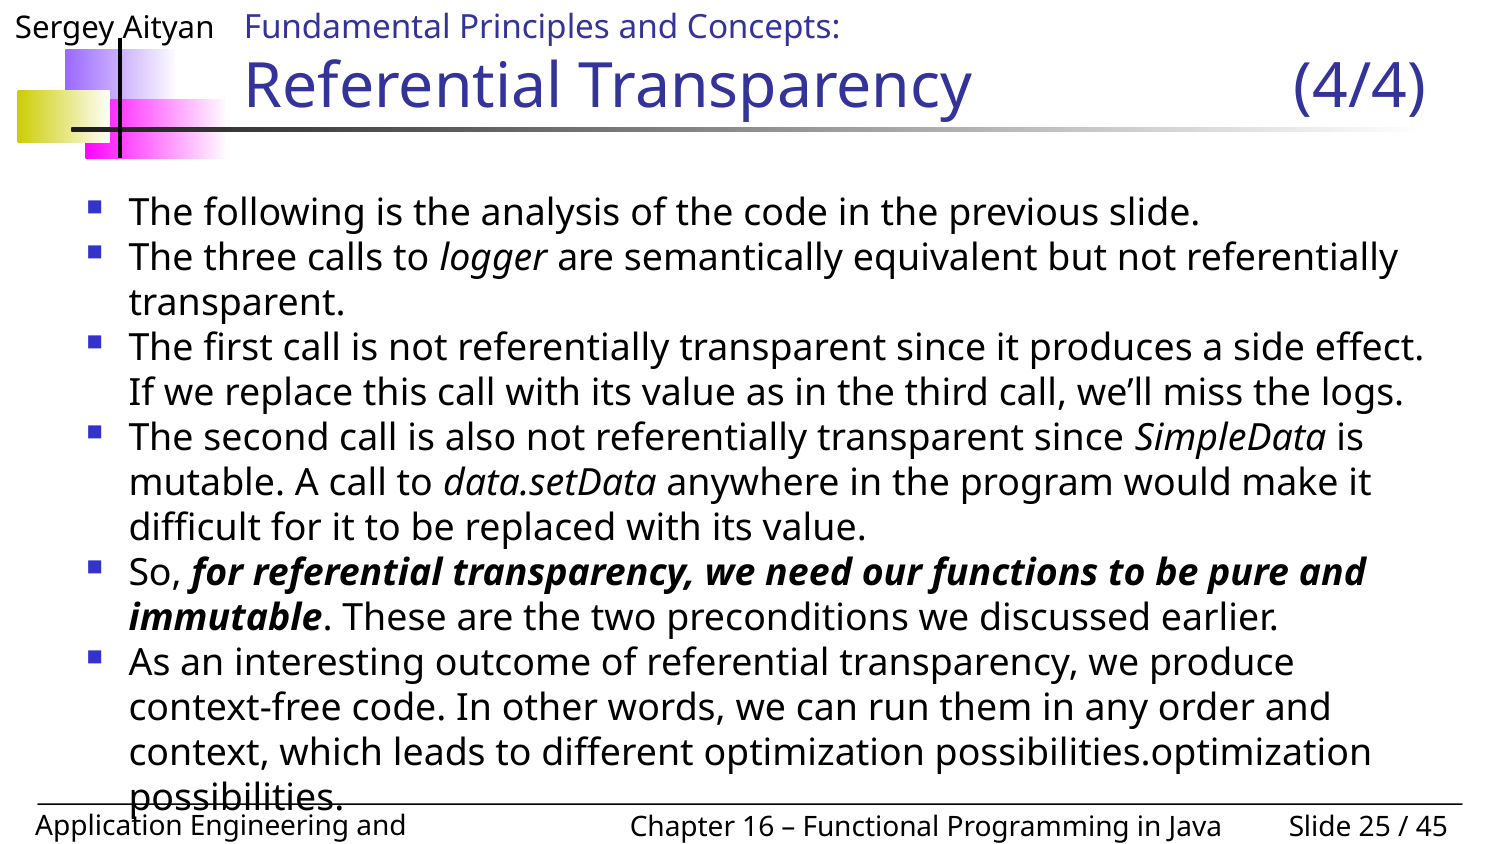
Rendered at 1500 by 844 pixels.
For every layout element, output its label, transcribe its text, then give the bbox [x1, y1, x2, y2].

title Fundamental Principles and Concepts: Referential Transparency (4/4) [228, 46, 1463, 128]
list The following is the analysis of the code in the previous slide. The three calls to logger are semantically equivalent but not referentially transparent. The first call is not referentially transparent since it produces a side effect. If we replace this call with its value as in the third call, we’ll miss the logs. The second call is also not referentially transparent since SimpleData is mutable. A call to data.setData anywhere in the program would make it difficult for it to be replaced with its value. So, for referential transparency, we need our functions to be pure and immutable. These are the two preconditions we discussed earlier. As an interesting outcome of referential transparency, we produce context-free code. In other words, we can run them in any order and context, which leads to different optimization possibilities.optimization possibilities. [71, 180, 1450, 748]
